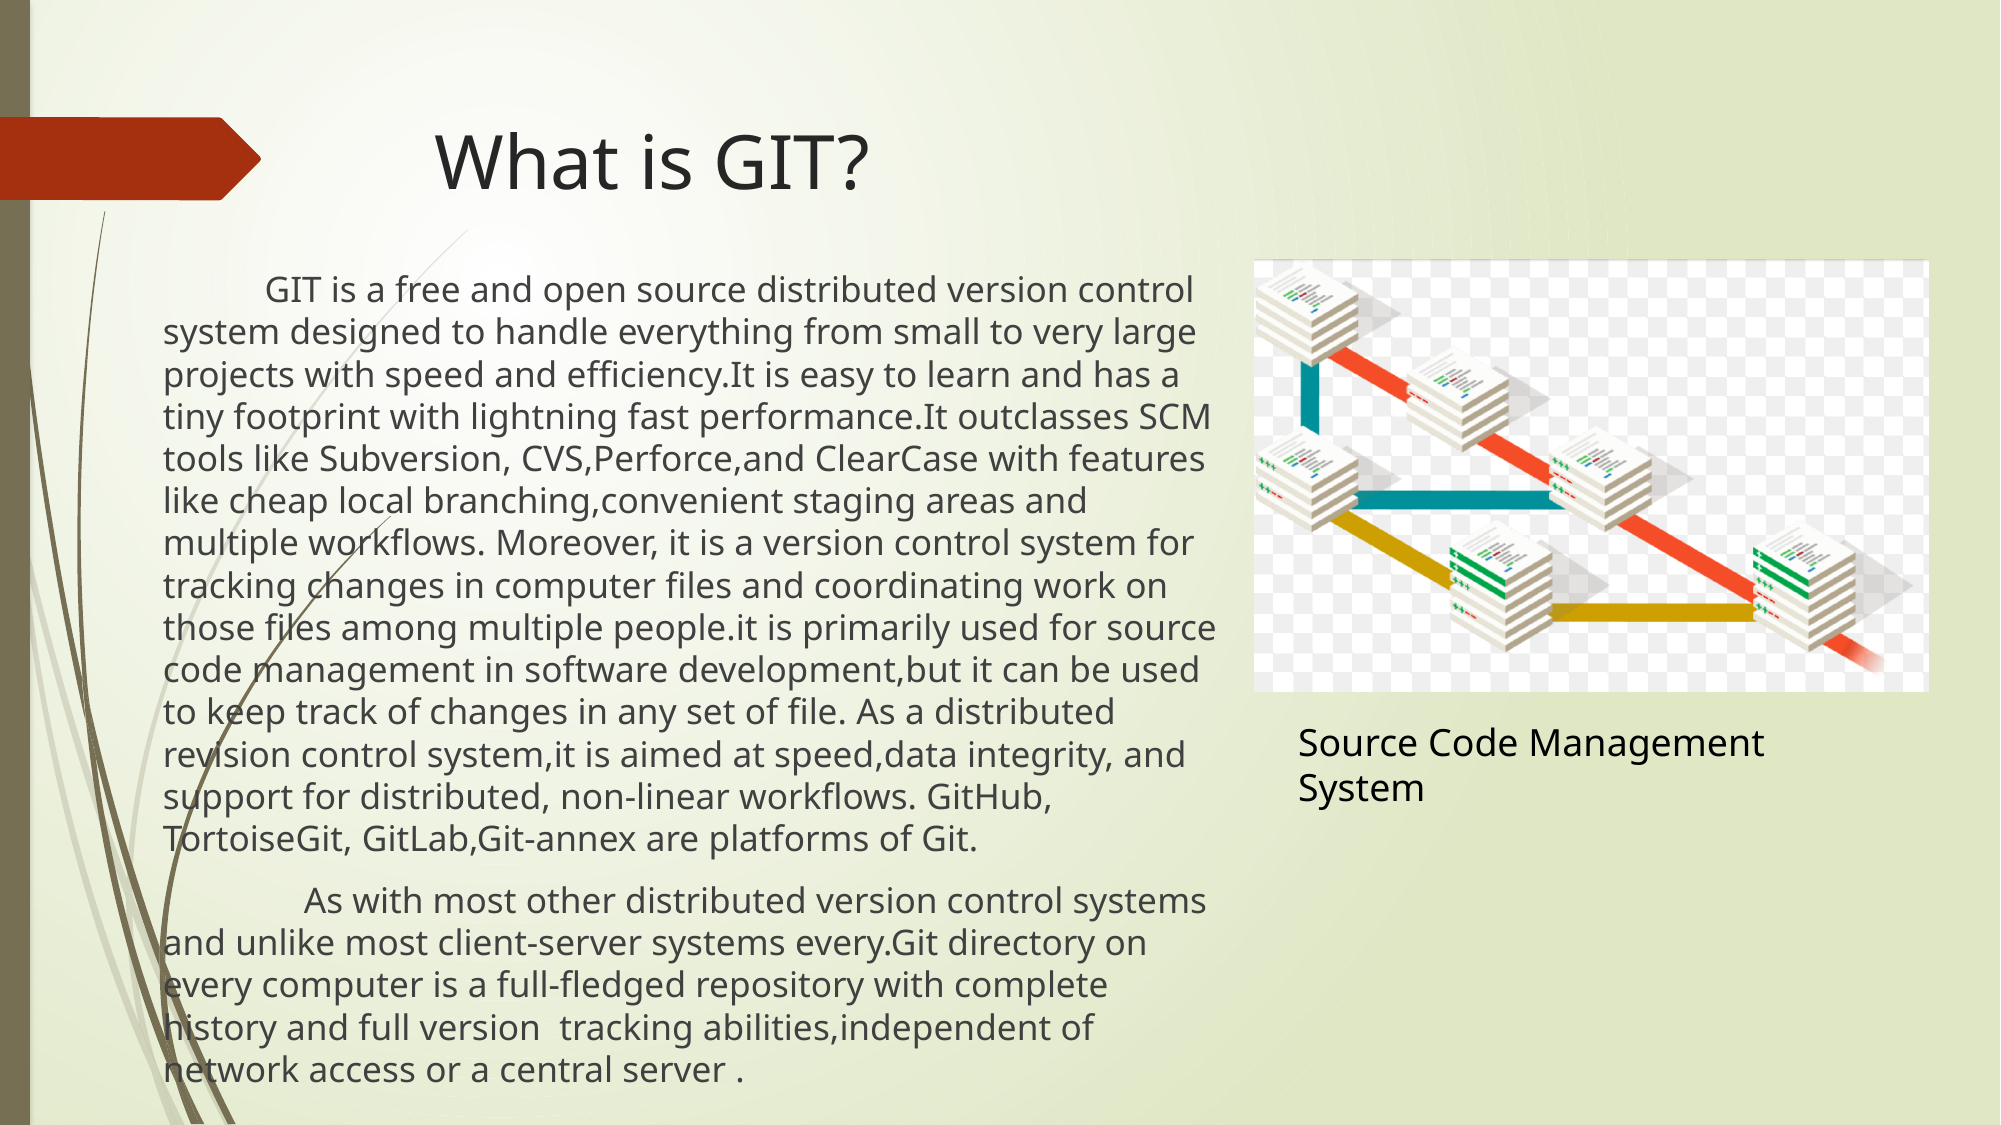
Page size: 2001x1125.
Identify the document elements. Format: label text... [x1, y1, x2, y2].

picture [1253, 259, 1929, 692]
text_box Source Code Management System [1283, 711, 1900, 817]
list GIT is a free and open source distributed version control system designed to handle everything from small to very large projects with speed and efficiency.It is easy to learn and has a tiny footprint with lightning fast performance.It outclasses SCM tools like Subversion, CVS,Perforce,and ClearCase with features like cheap local branching,convenient staging areas and multiple workflows. Moreover, it is a version control system for tracking changes in computer files and coordinating work on those files among multiple people.it is primarily used for source code management in software development,but it can be used to keep track of changes in any set of file. As a distributed revision control system,it is aimed at speed,data integrity, and support for distributed, non-linear workflows. GitHub, TortoiseGit, GitLab,Git-annex are platforms of Git. As with most other distributed version control systems and unlike most client-server systems every.Git directory on every computer is a full-fledged repository with complete history and full version tracking abilities,independent of network access or a central server . [147, 259, 1234, 1101]
title What is GIT? [419, 107, 1963, 337]
